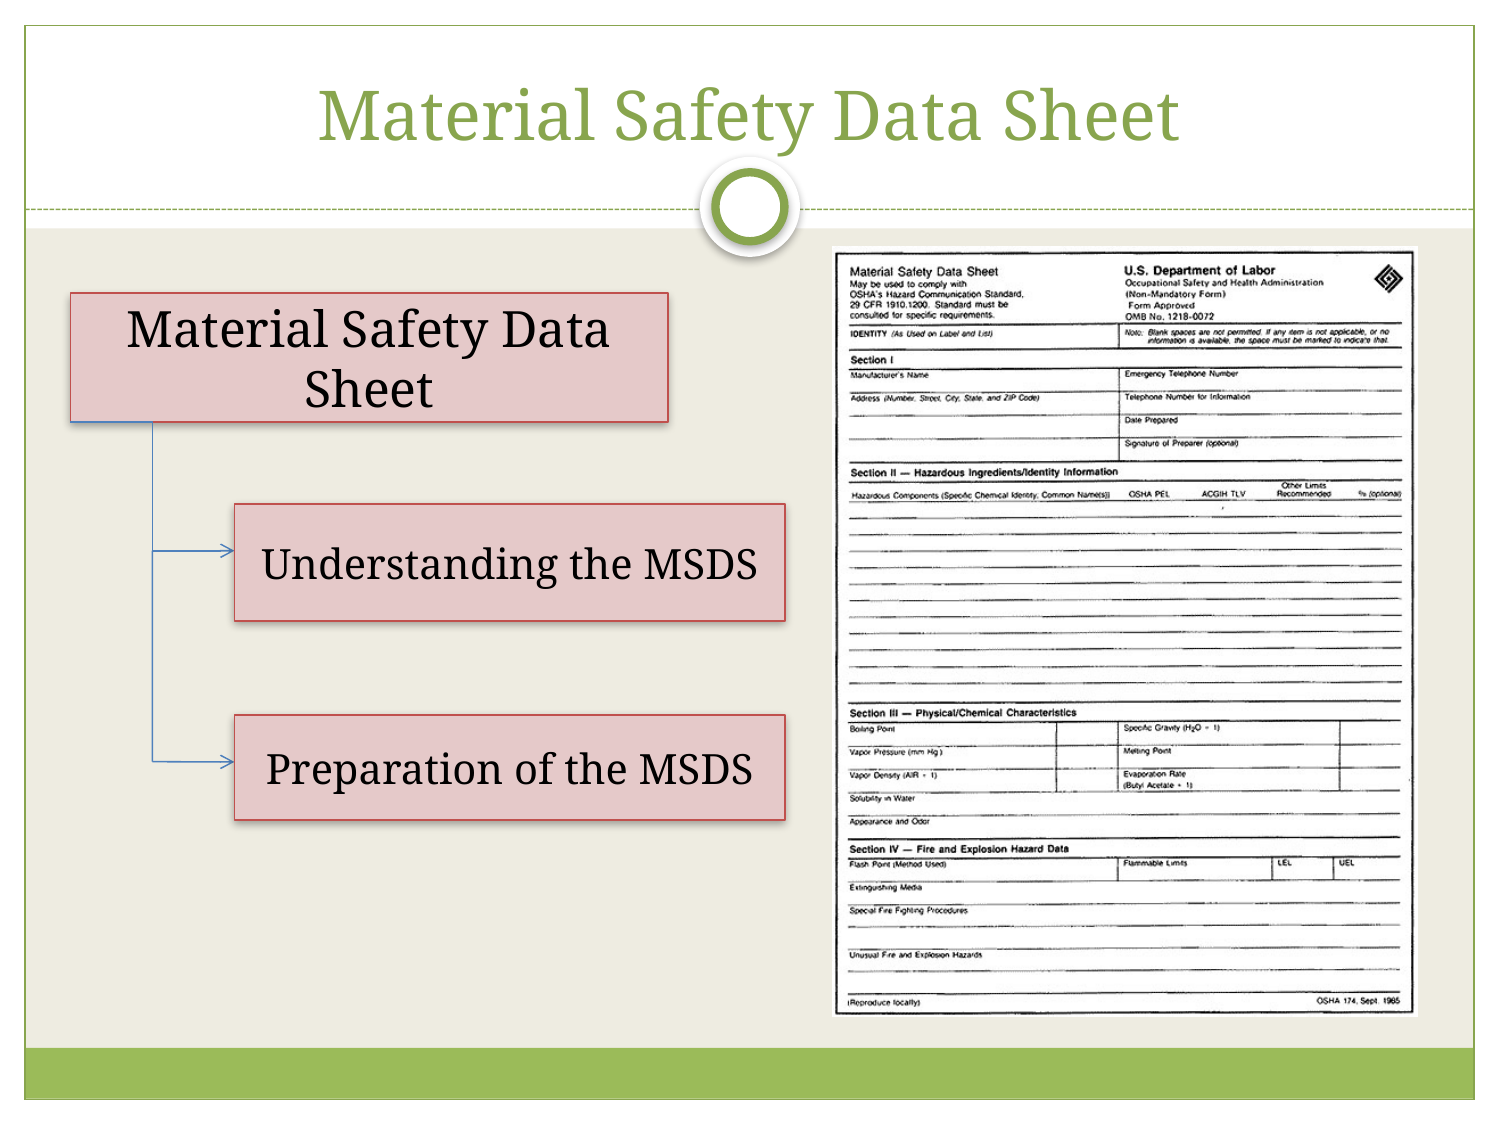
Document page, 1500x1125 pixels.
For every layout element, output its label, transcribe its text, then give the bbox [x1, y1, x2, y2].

title Material Safety Data Sheet [49, 37, 1450, 162]
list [831, 245, 1419, 1017]
text_box Preparation of the MSDS [234, 714, 786, 821]
text_box Understanding the MSDS [234, 503, 786, 622]
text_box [70, 421, 235, 552]
text_box Material Safety Data Sheet [70, 292, 669, 423]
